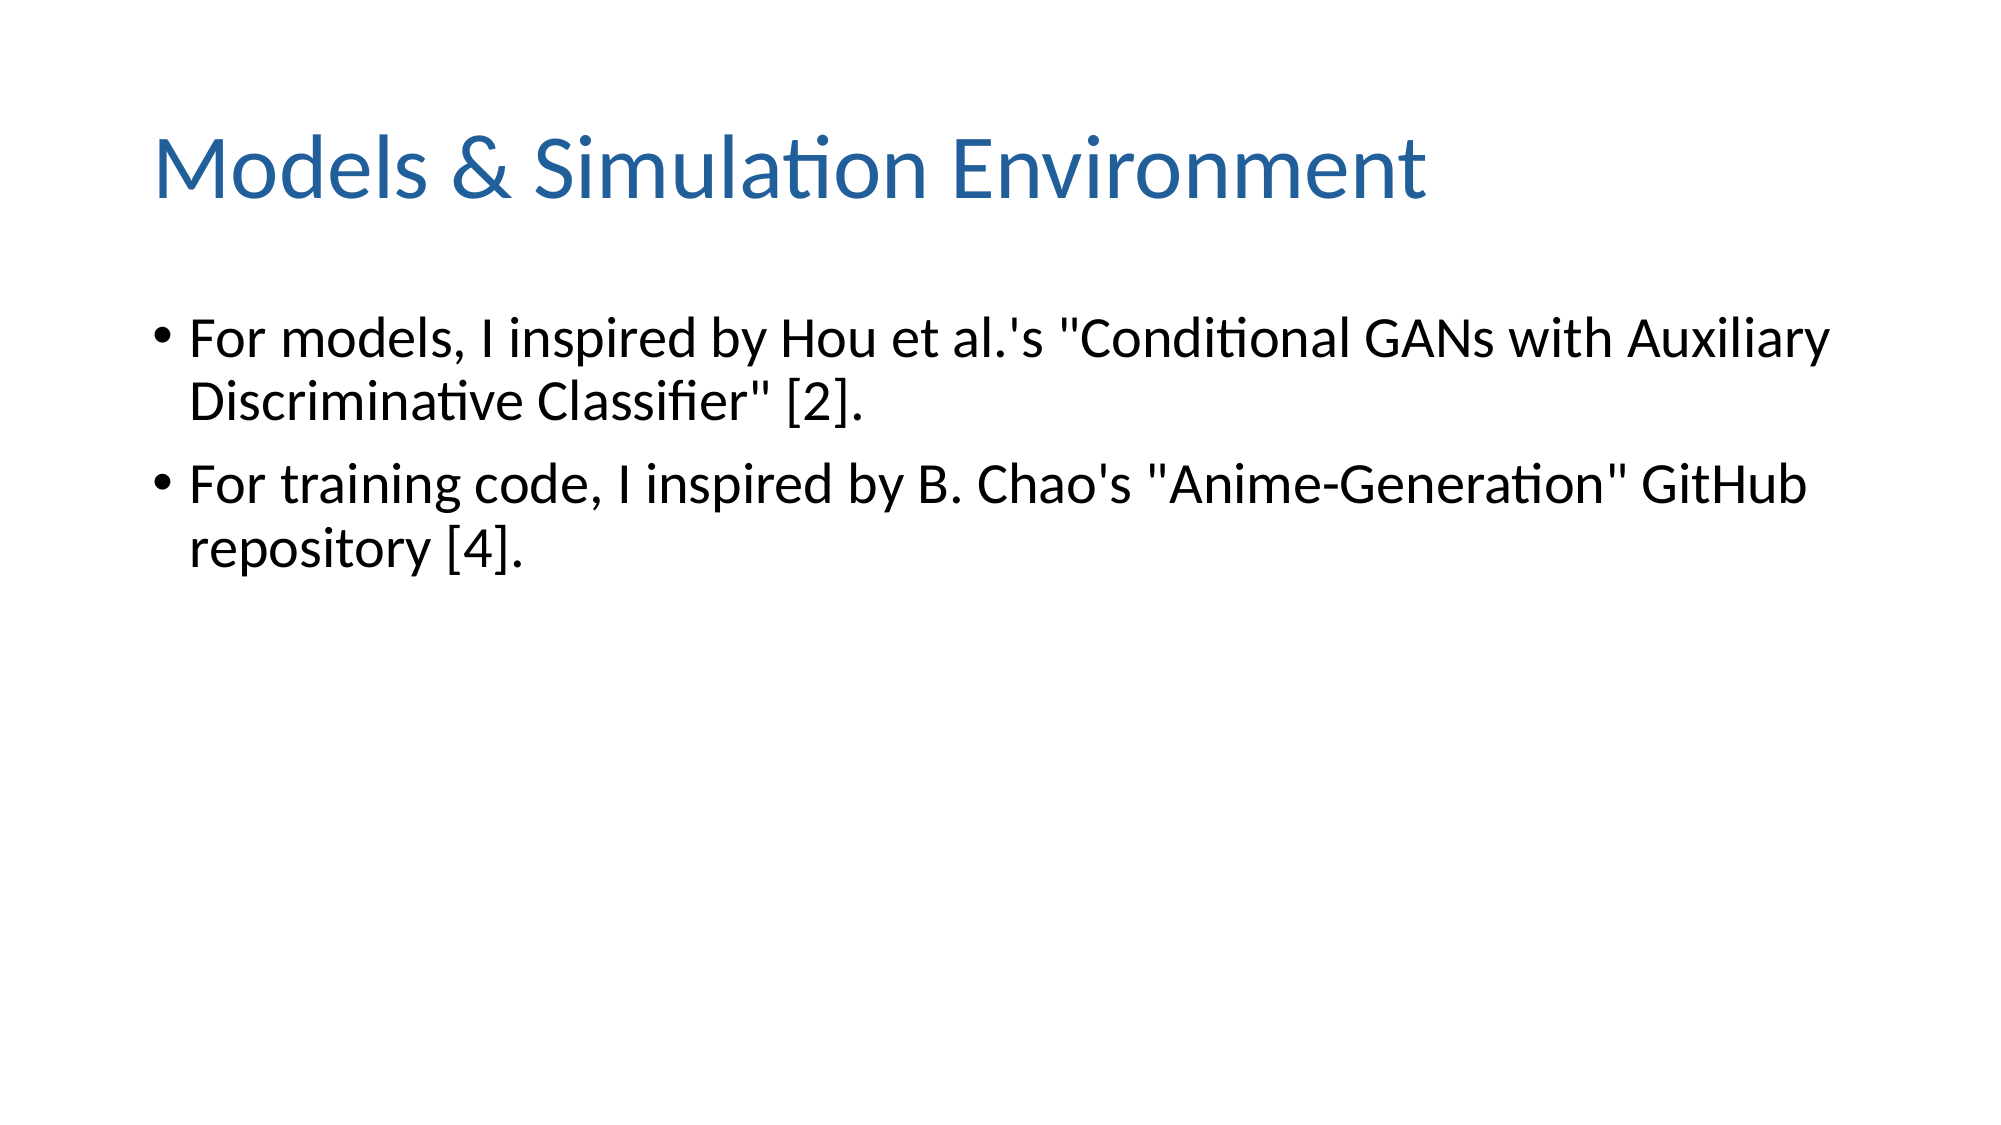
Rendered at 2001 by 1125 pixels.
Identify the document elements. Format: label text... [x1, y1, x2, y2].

title Models & Simulation Environment [137, 59, 1863, 278]
list For models, I inspired by Hou et al.'s "Conditional GANs with Auxiliary Discriminative Classifier" [2]. For training code, I inspired by B. Chao's "Anime-Generation" GitHub repository [4]. [137, 299, 1863, 1014]
